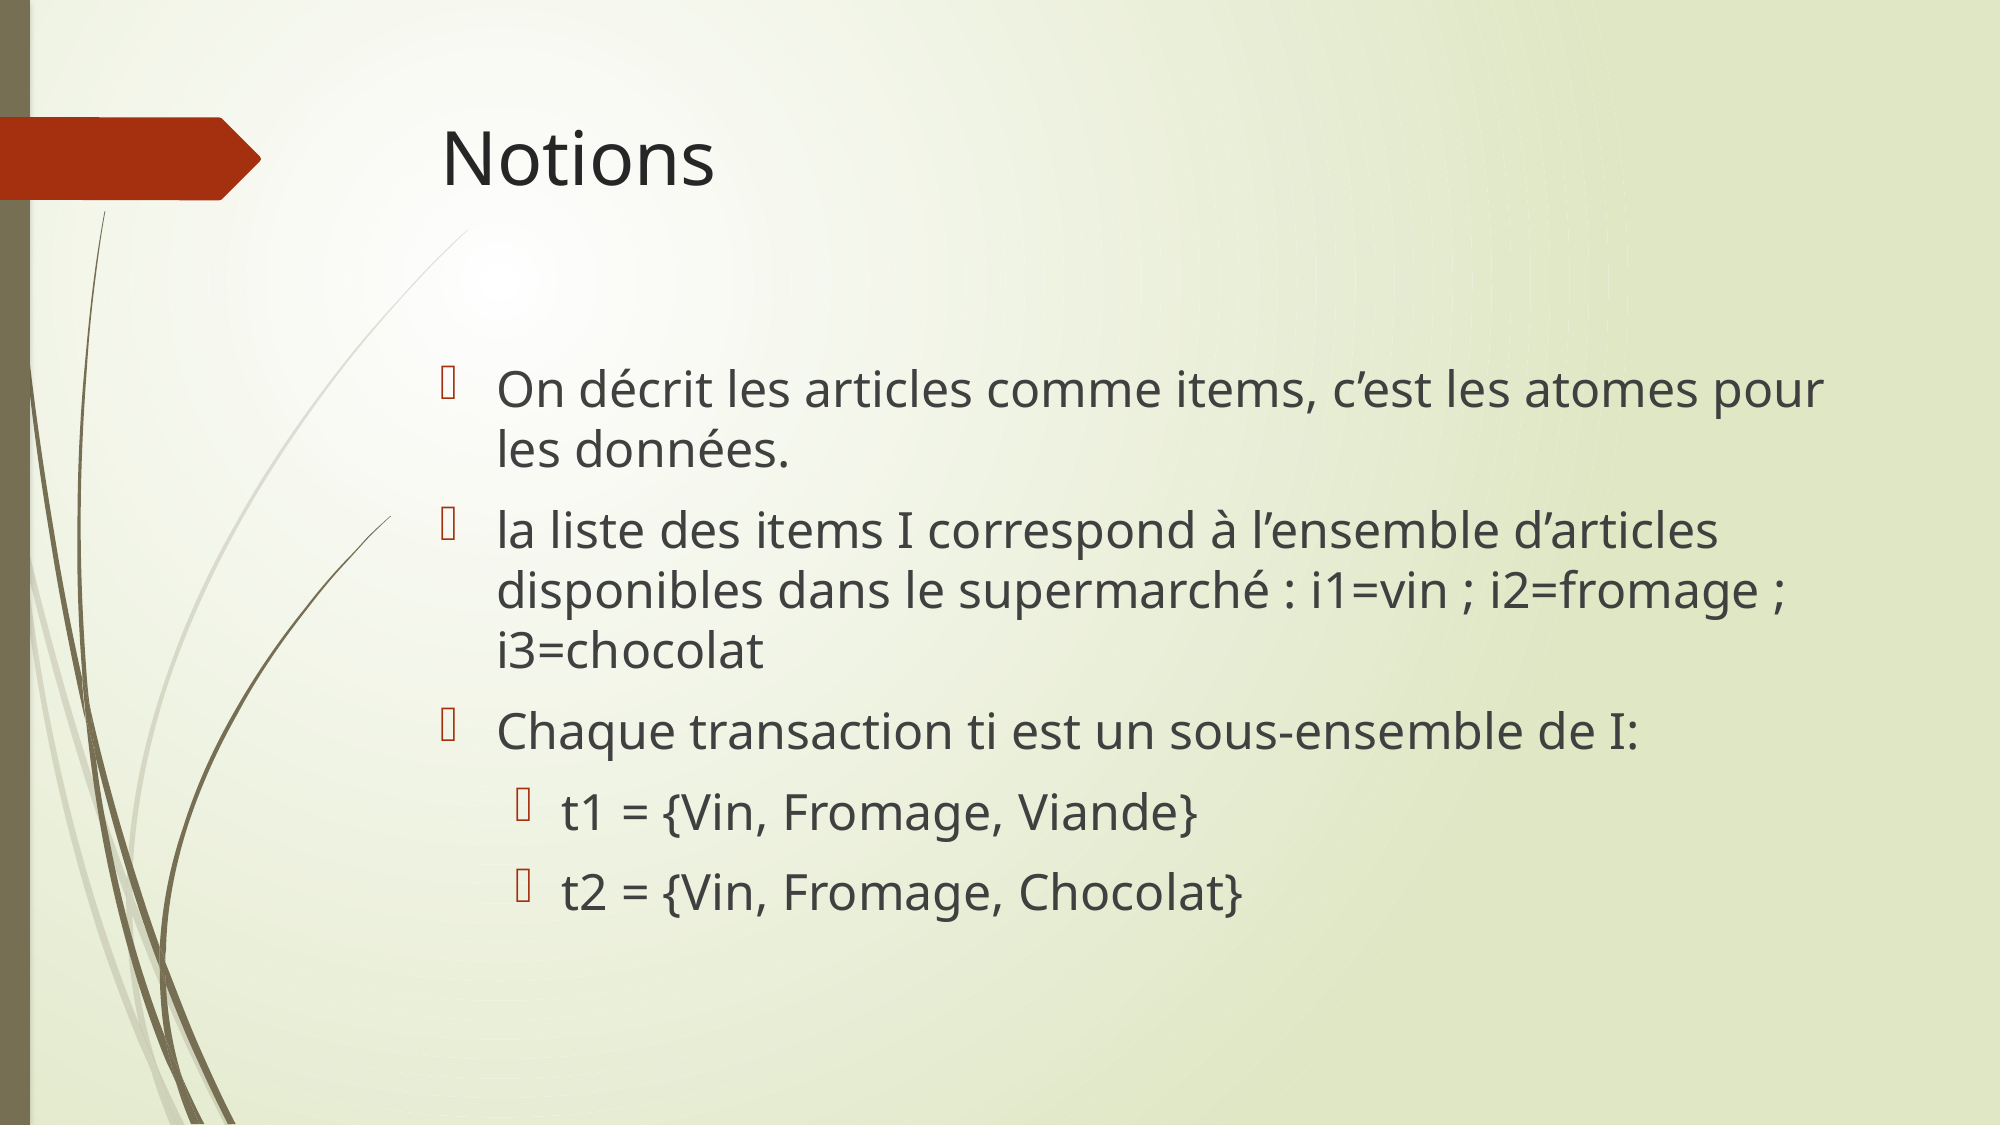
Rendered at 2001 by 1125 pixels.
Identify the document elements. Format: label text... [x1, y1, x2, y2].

list On décrit les articles comme items, c’est les atomes pour les données. la liste des items I correspond à l’ensemble d’articles disponibles dans le supermarché : i1=vin ; i2=fromage ; i3=chocolat Chaque transaction ti est un sous-ensemble de I: t1 = {Vin, Fromage, Viande} t2 = {Vin, Fromage, Chocolat} [424, 350, 1888, 970]
title Notions [425, 102, 1888, 313]
